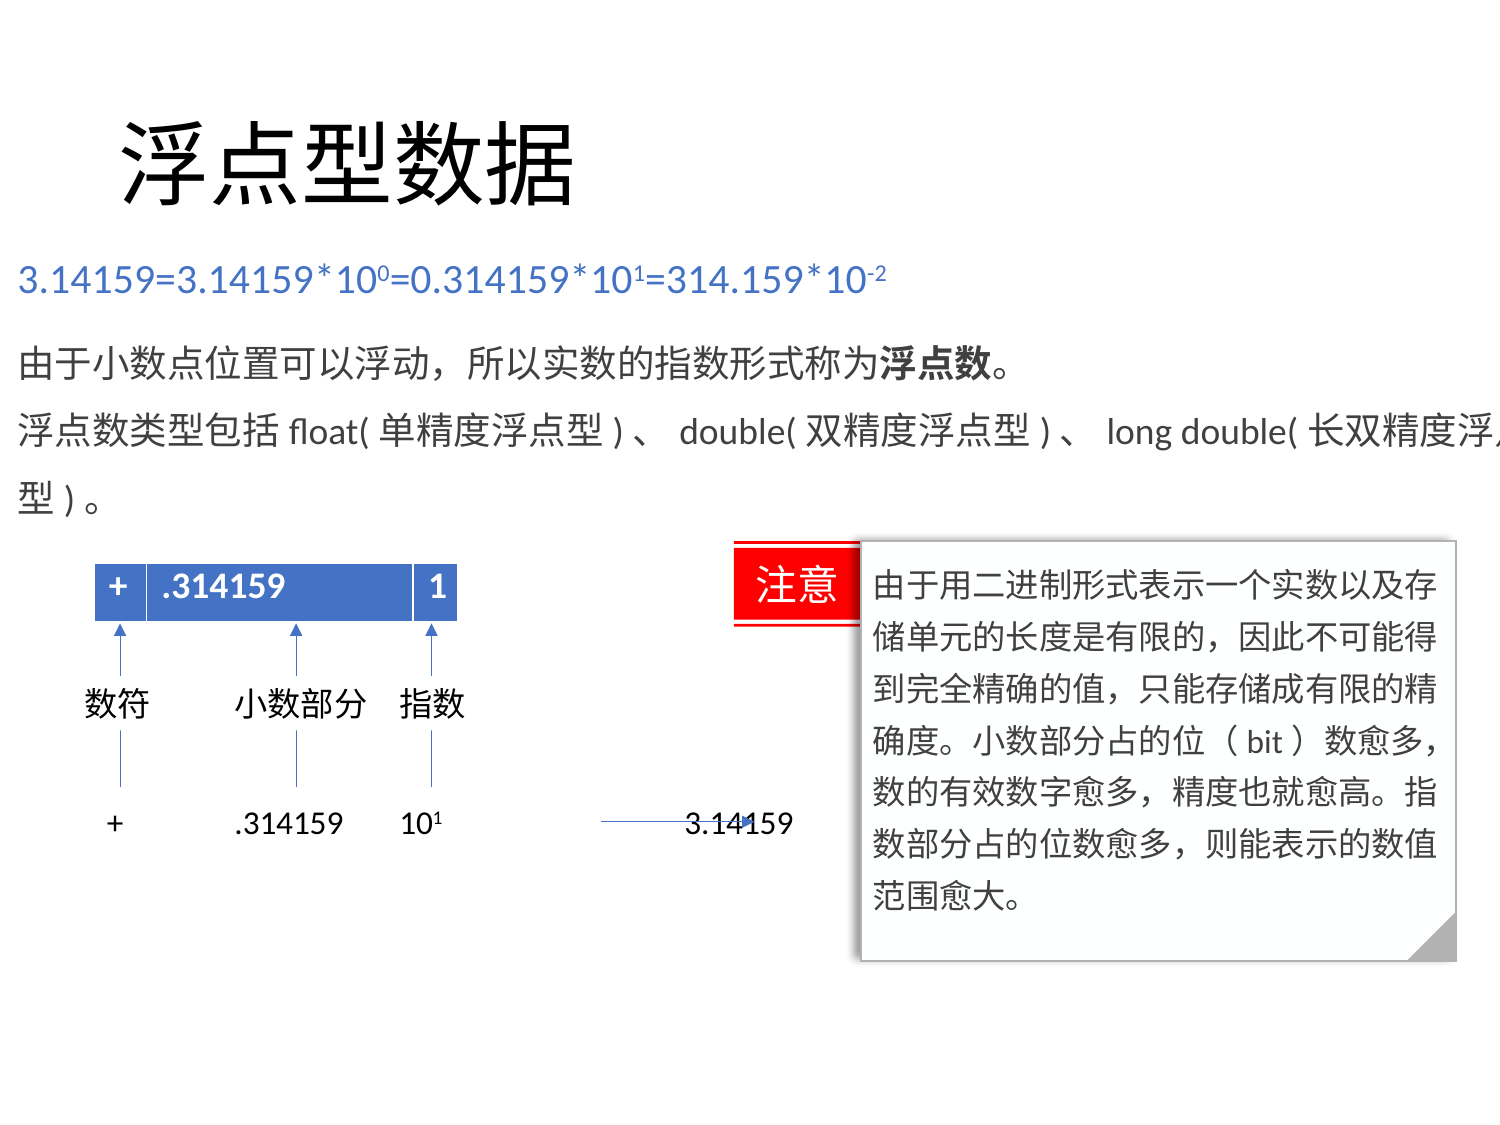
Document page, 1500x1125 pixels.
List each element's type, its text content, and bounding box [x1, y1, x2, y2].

text_box 注意 [733, 623, 848, 628]
table_header .314159 [147, 564, 412, 621]
text_box 由于用二进制形式表示一个实数以及存储单元的长度是有限的，因此不可能得到完全精确的值，只能存储成有限的精确度。小数部分占的位（bit）数愈多，数的有效数字愈多，精度也就愈高。指数部分占的位数愈多，则能表示的数值范围愈大。 [860, 540, 1457, 962]
text_box + .314159 101 3.14159 [69, 793, 848, 849]
text_box 注意 [733, 540, 849, 545]
text_box 数符 小数部分 指数 [69, 675, 120, 731]
text_box 注意 [733, 547, 848, 621]
table_header + [95, 564, 146, 621]
text_box 3.14159=3.14159*100=0.314159*101=314.159*10-2 [2, 244, 1159, 310]
text_box 数符 小数部分 指数 [432, 675, 513, 731]
text_box [1404, 908, 1458, 962]
table_header 1 [414, 564, 457, 621]
text_box 数符 小数部分 指数 [121, 675, 296, 731]
text_box 数符 小数部分 指数 [297, 675, 431, 731]
title 浮点型数据 [103, 59, 1397, 278]
text_box 由于小数点位置可以浮动，所以实数的指数形式称为浮点数。 浮点数类型包括float(单精度浮点型)、double(双精度浮点型)、long double(长双精度浮点型)。 [2, 310, 1500, 595]
